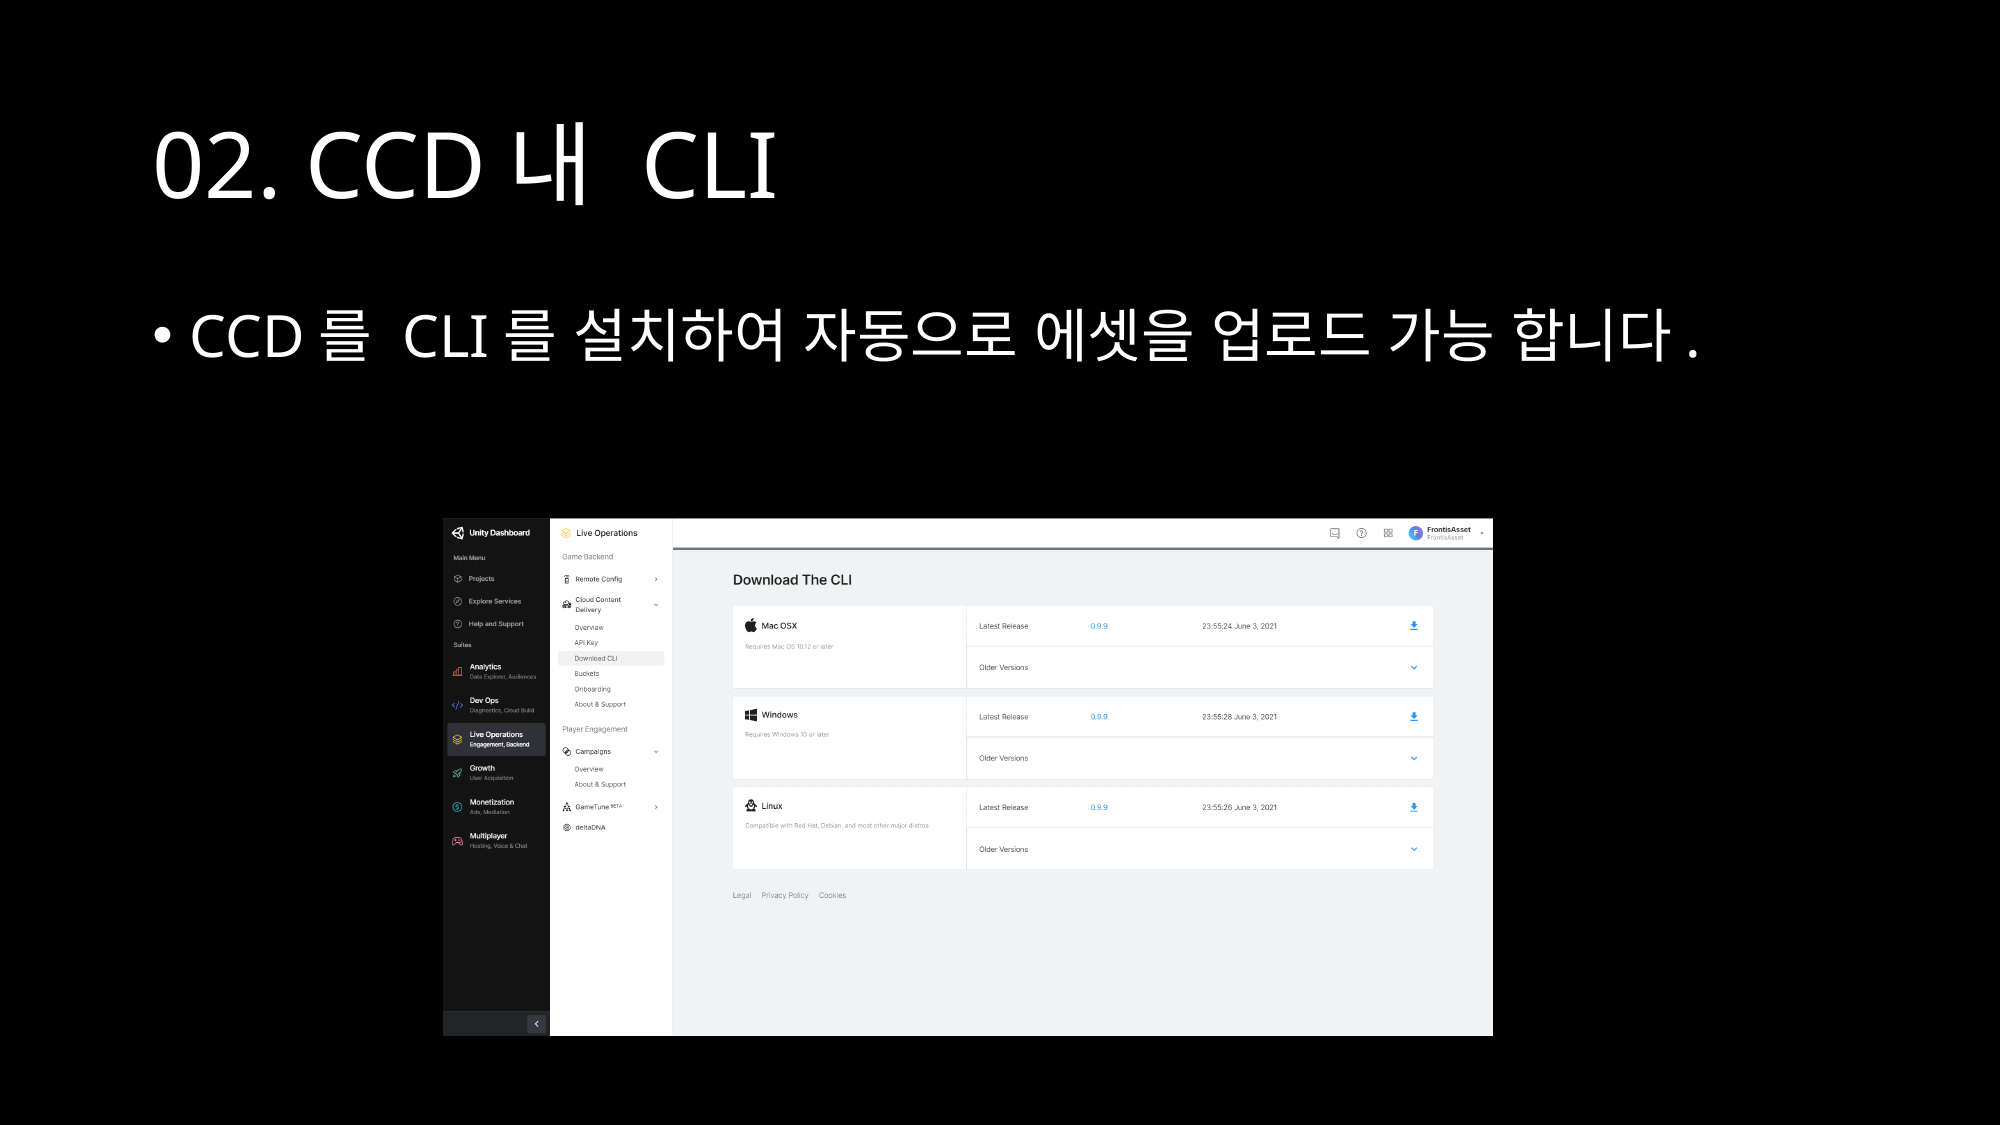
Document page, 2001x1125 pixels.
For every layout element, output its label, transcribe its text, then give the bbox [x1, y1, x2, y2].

list CCD를 CLI를 설치하여 자동으로 에셋을 업로드 가능 합니다. [137, 299, 1863, 1014]
title 02. CCD내 CLI [137, 59, 1863, 278]
picture [443, 518, 1493, 1036]
